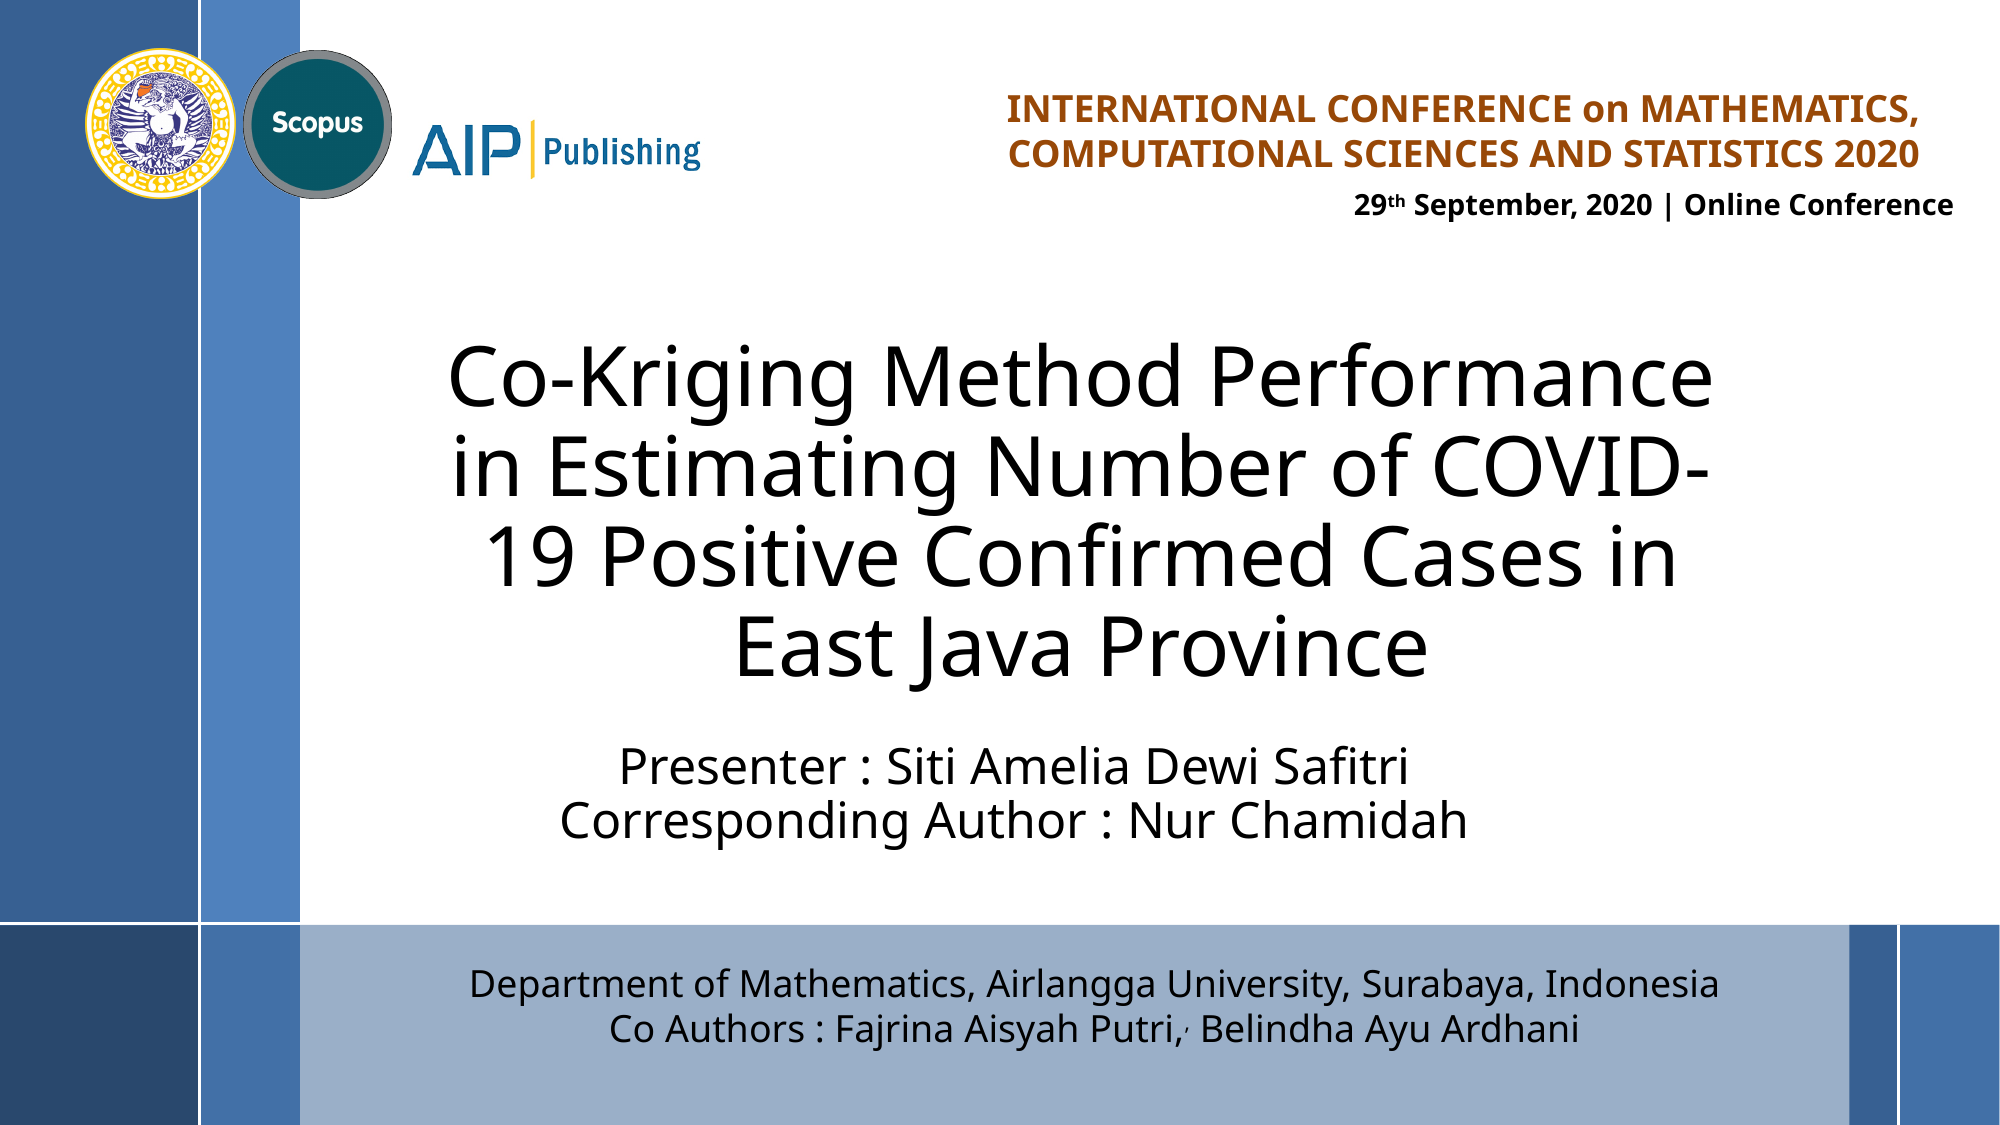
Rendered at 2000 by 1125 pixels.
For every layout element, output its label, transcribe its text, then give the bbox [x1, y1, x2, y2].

picture [243, 50, 392, 199]
text_box Department of Mathematics, Airlangga University, Surabaya, Indonesia Co Authors : Fajrina Aisyah Putri,, Belindha Ayu Ardhani [398, 952, 1792, 1057]
title Co-Kriging Method Performance in Estimating Number of COVID-19 Positive Confirmed Cases in East Java Province [398, 262, 1765, 703]
picture [397, 100, 723, 209]
picture [85, 48, 236, 199]
subtitle Presenter : Siti Amelia Dewi Safitri Corresponding Author : Nur Chamidah [398, 733, 1632, 917]
